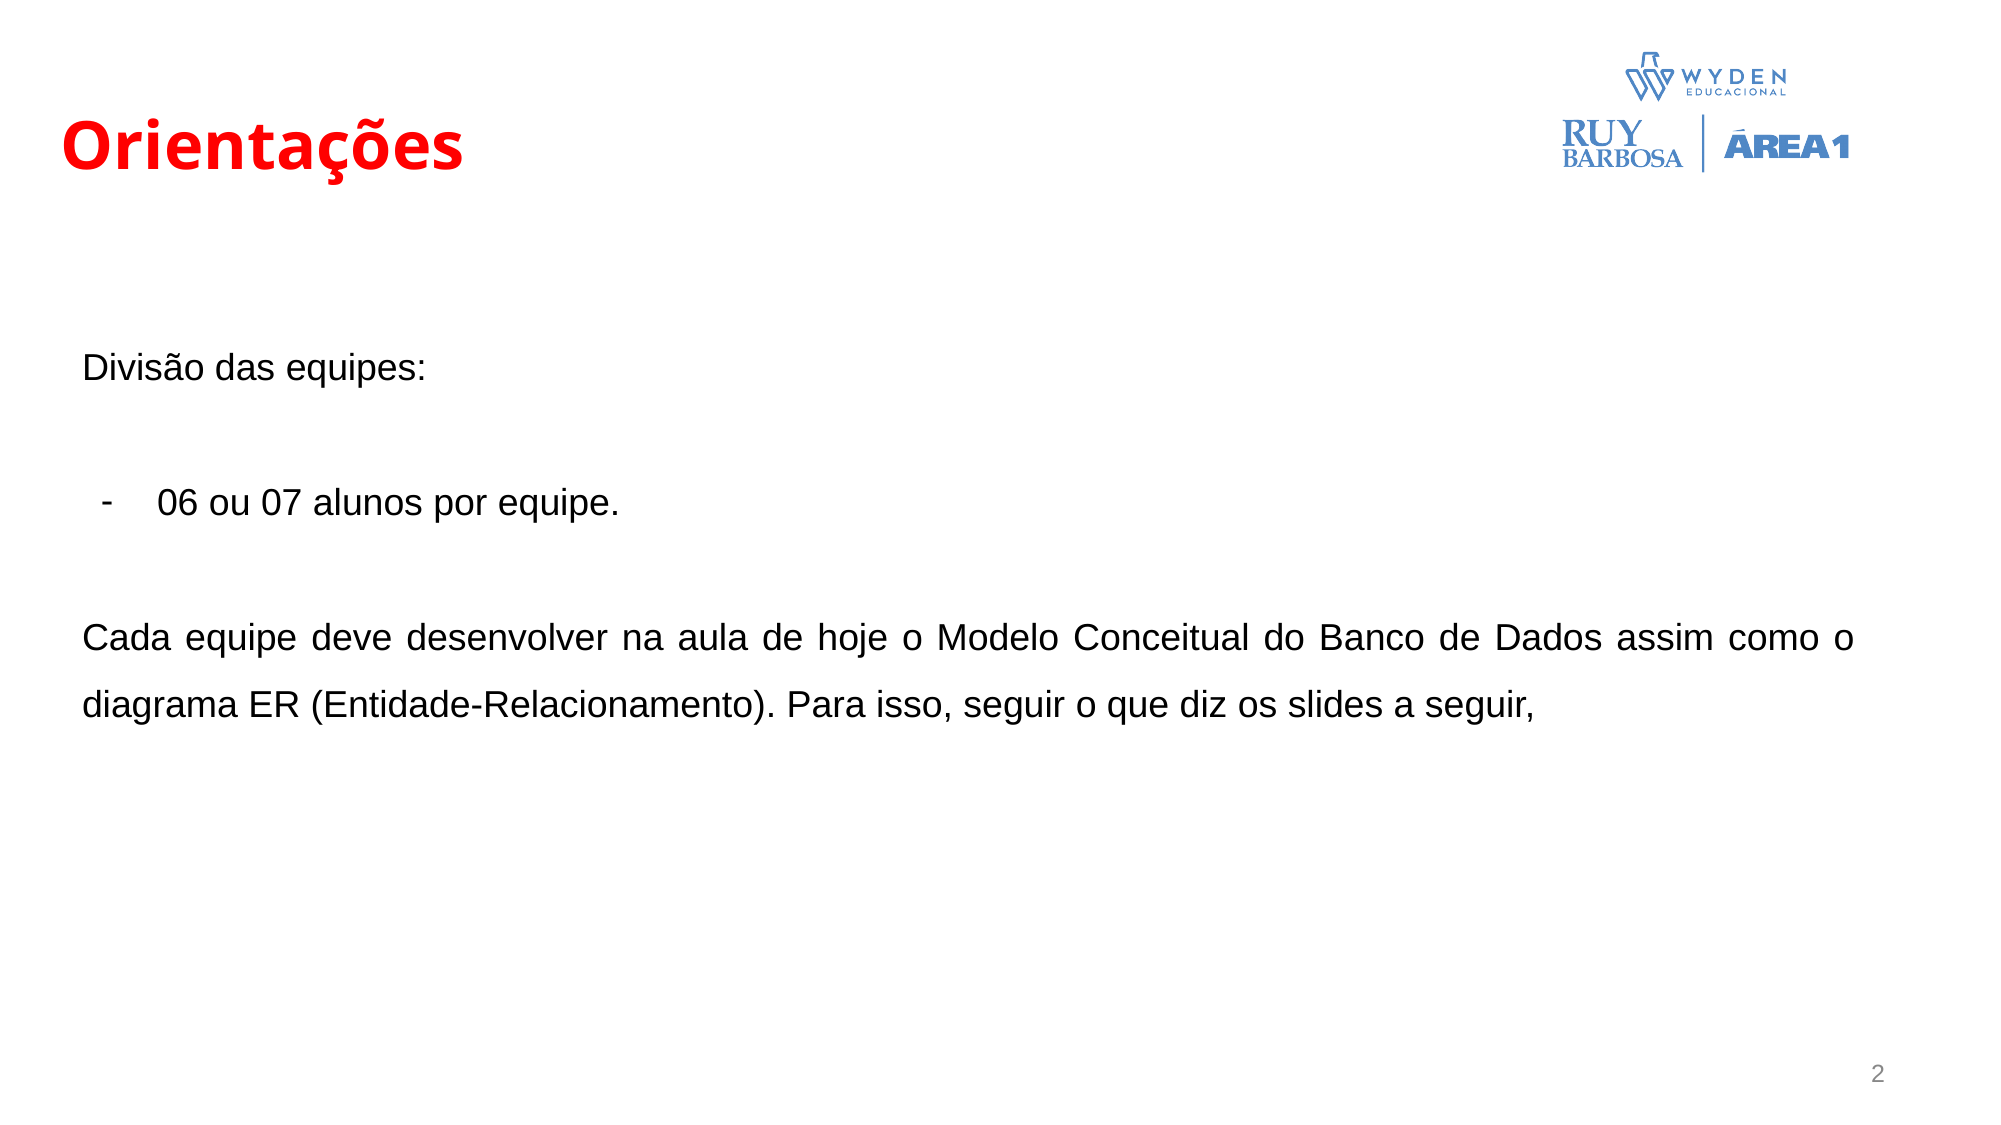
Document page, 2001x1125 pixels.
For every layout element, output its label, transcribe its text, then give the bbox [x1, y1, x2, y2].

picture [1509, 0, 1901, 226]
slide_number ‹#› [1433, 1042, 1900, 1103]
text_box Divisão das equipes: 06 ou 07 alunos por equipe. Cada equipe deve desenvolver na aula de hoje o Modelo Conceitual do Banco de Dados assim como o diagrama ER (Entidade-Relacionamento). Para isso, seguir o que diz os slides a seguir, [67, 312, 1870, 891]
text_box [0, 0, 2000, 287]
text_box Orientações [45, 95, 1347, 192]
